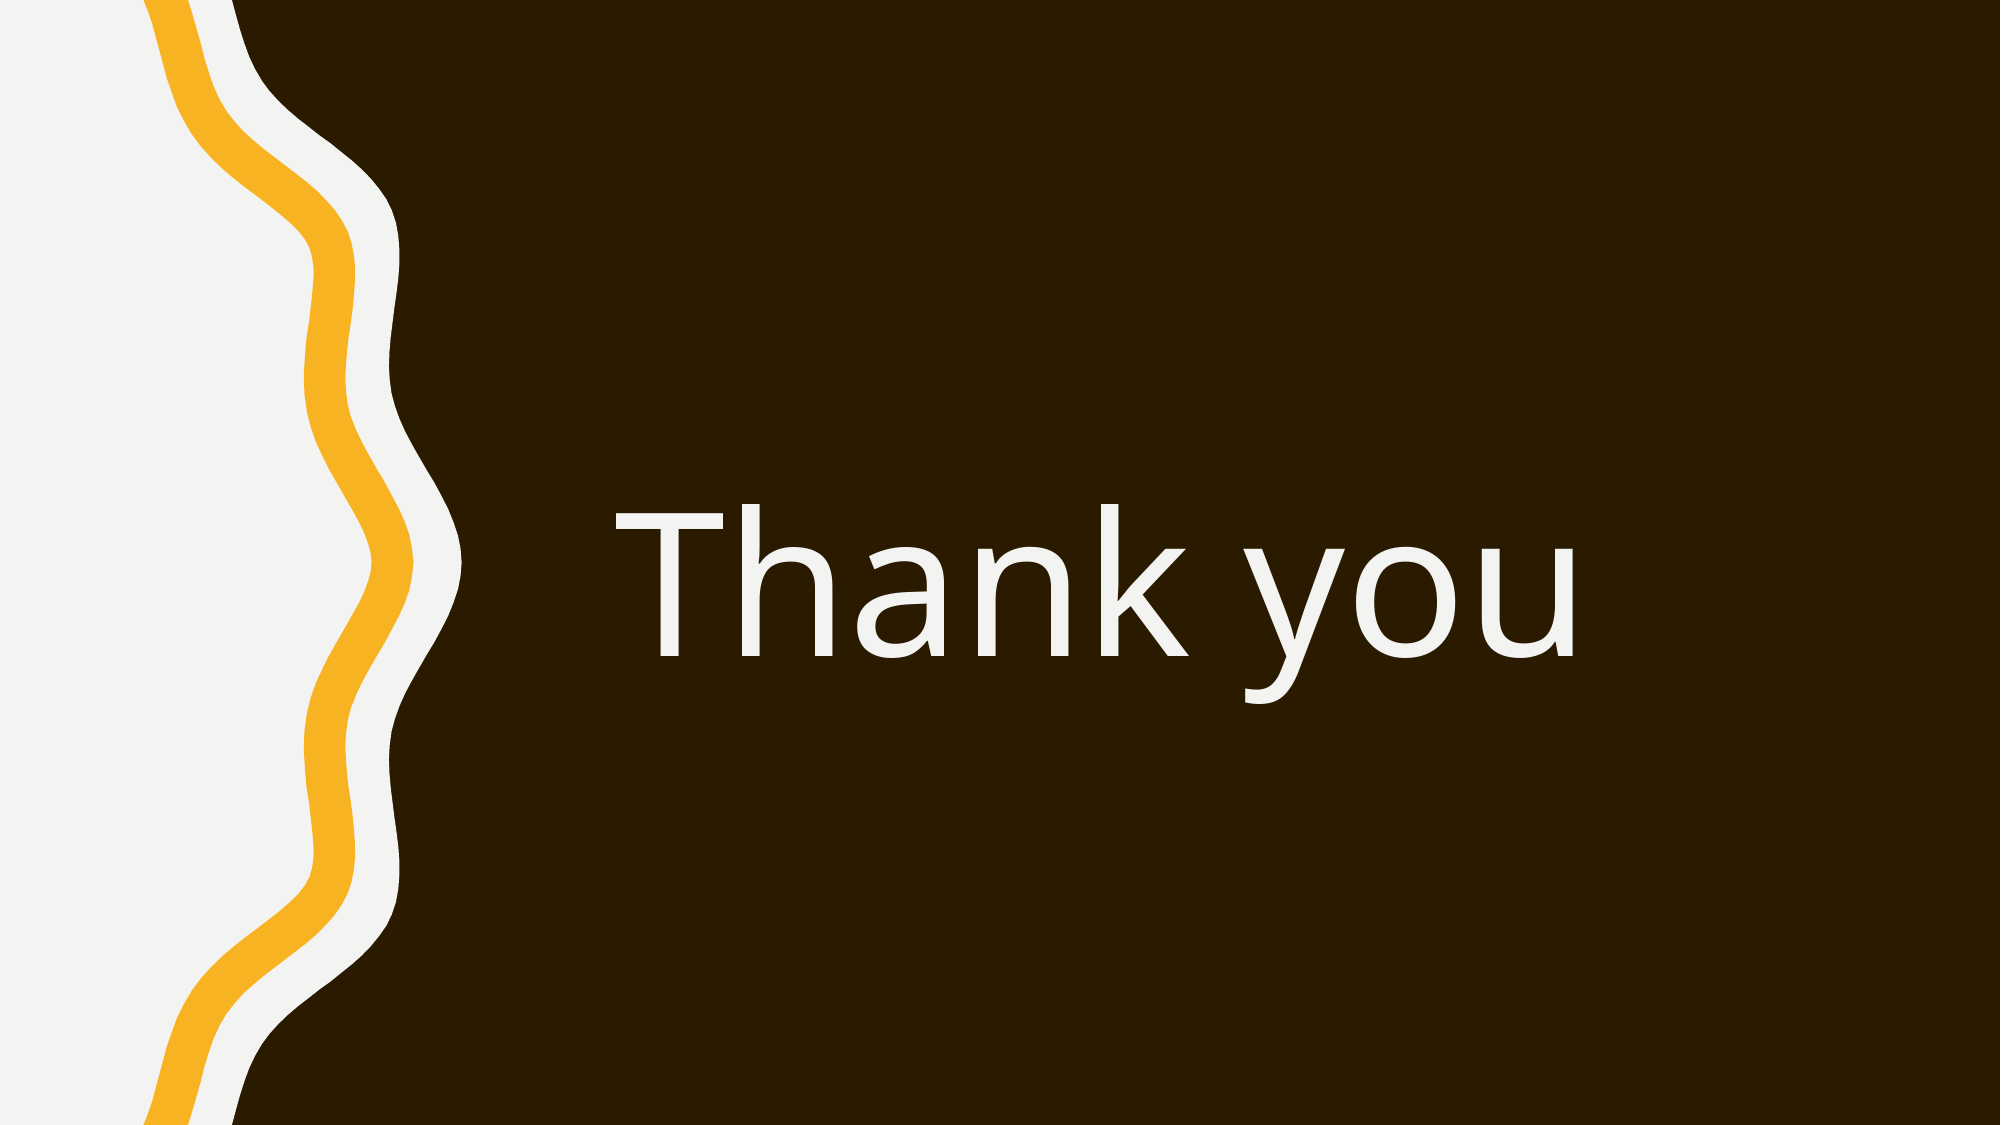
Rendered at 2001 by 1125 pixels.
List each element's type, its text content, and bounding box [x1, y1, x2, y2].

title Thank you [599, 388, 1877, 707]
